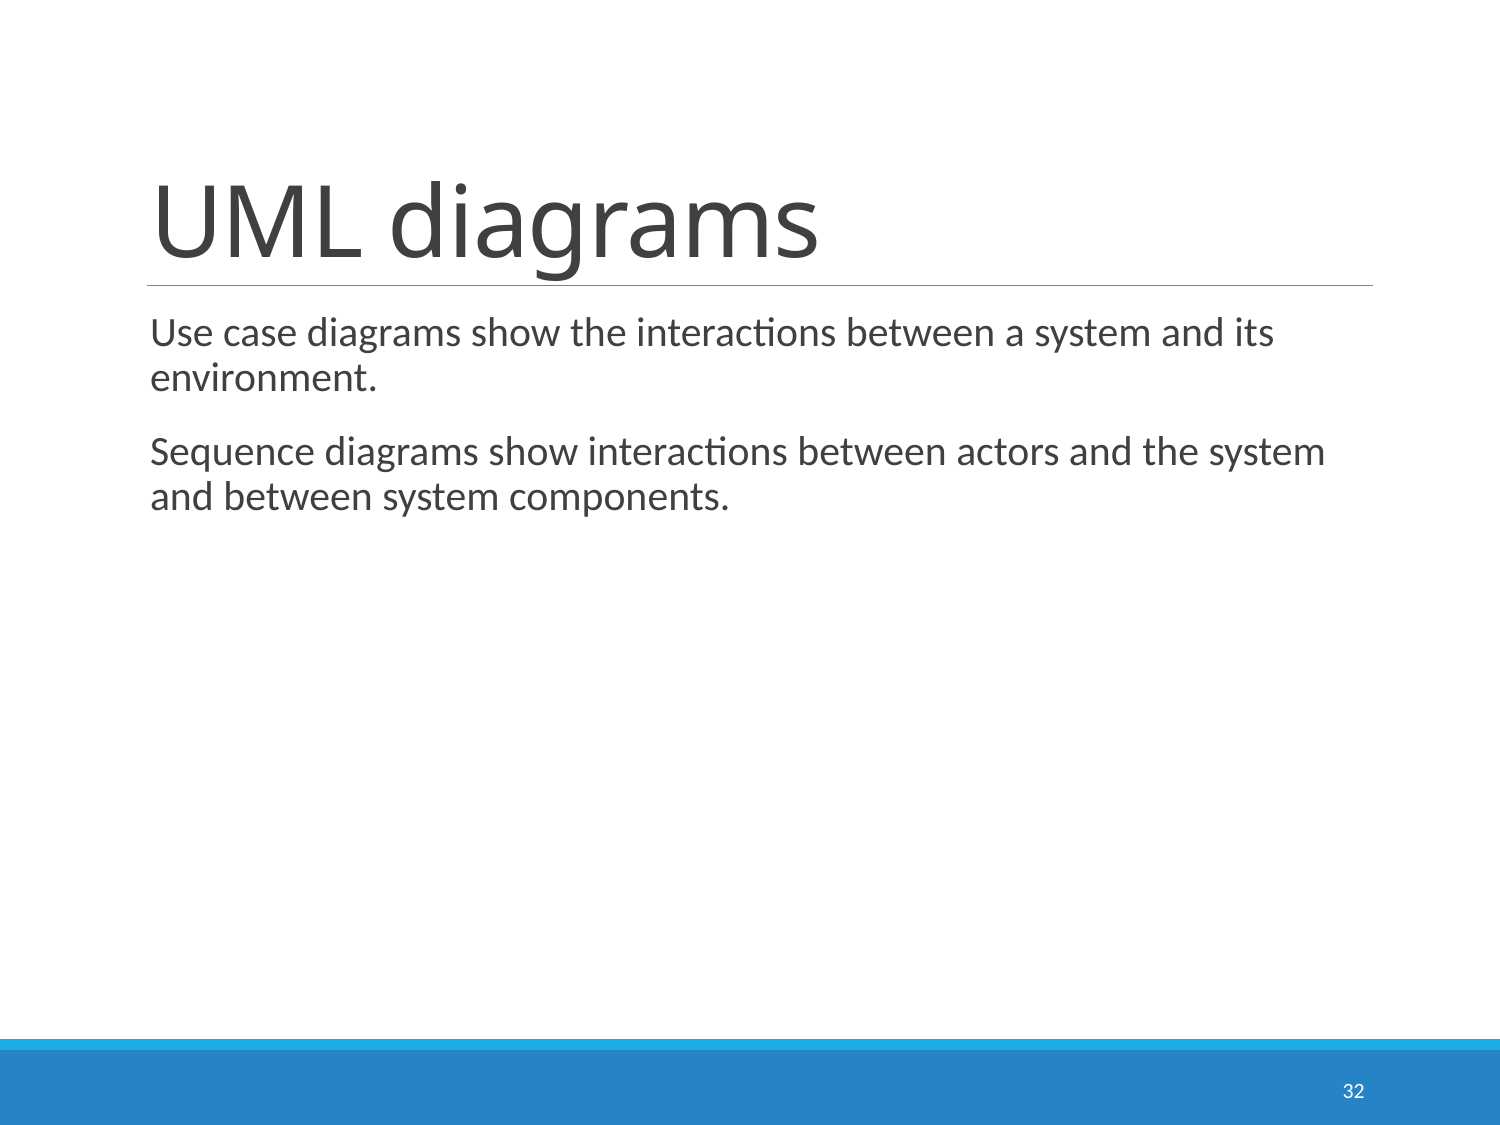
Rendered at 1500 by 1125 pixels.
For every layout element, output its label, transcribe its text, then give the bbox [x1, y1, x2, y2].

slide_number 32 [1218, 1059, 1380, 1120]
list Use case diagrams show the interactions between a system and its environment. Sequence diagrams show interactions between actors and the system and between system components. [135, 302, 1373, 963]
title UML diagrams [135, 47, 1373, 285]
